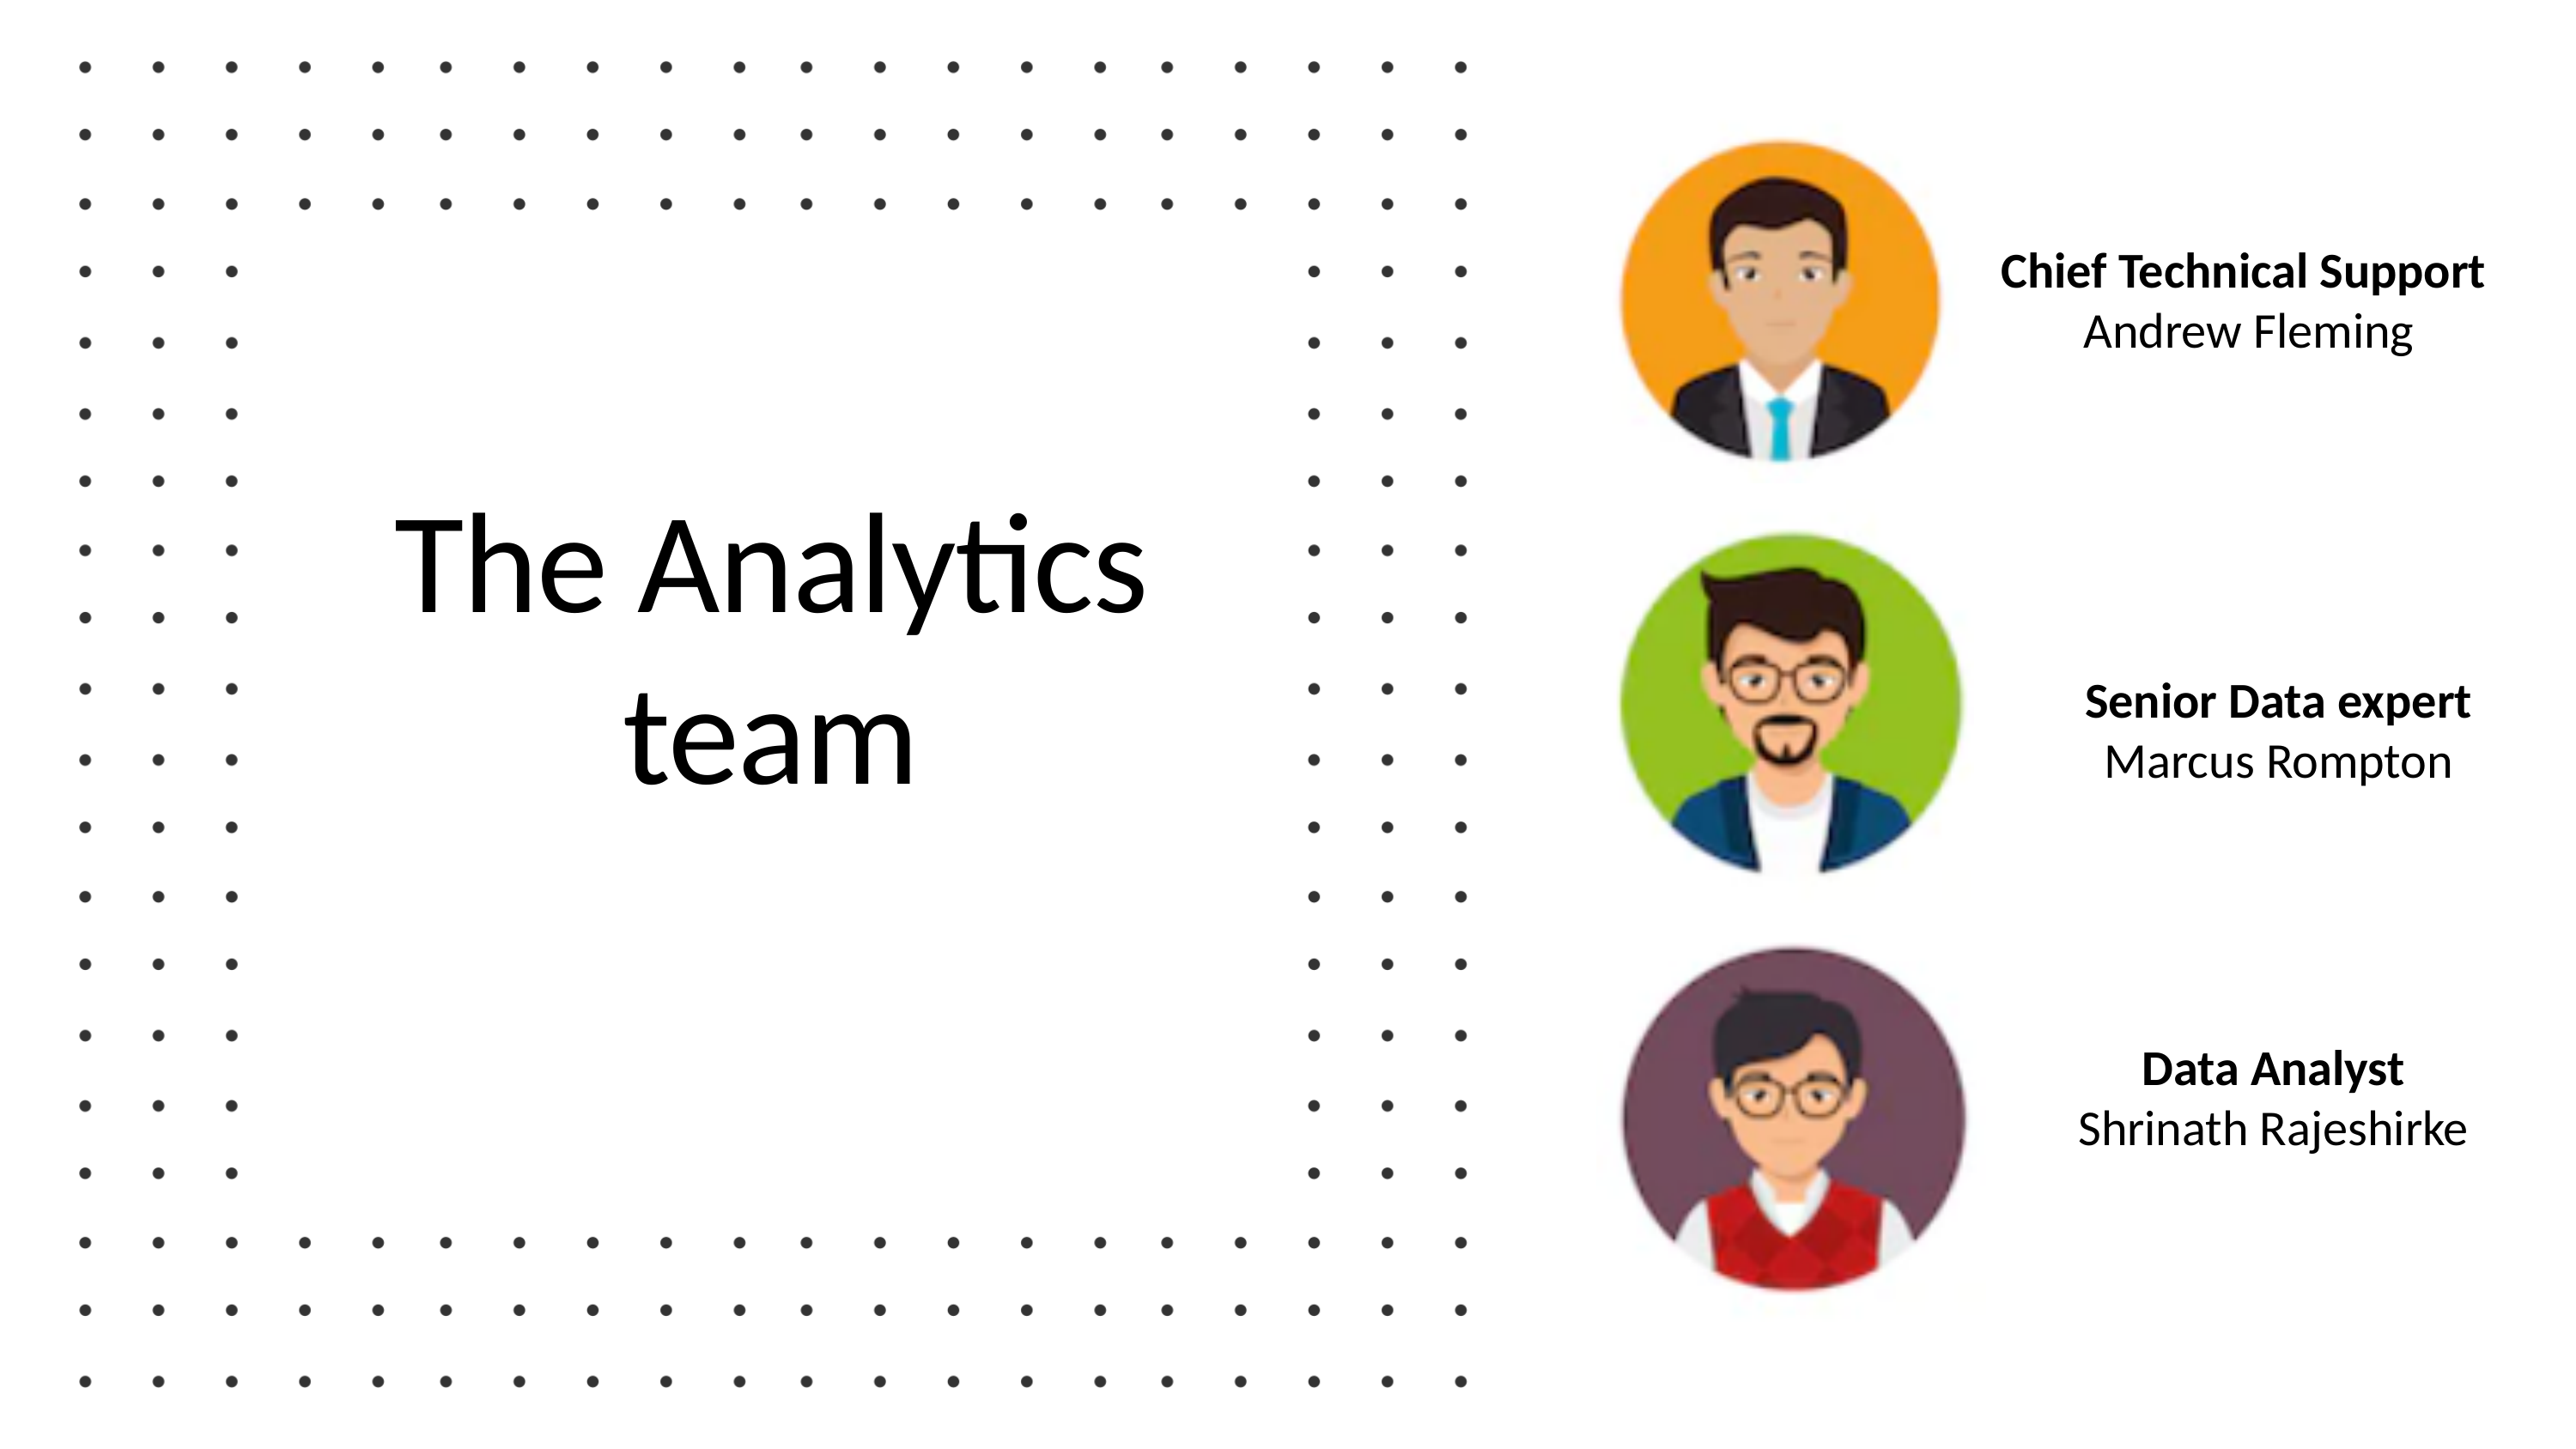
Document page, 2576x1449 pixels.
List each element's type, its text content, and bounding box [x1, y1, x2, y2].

text_box Data Analyst Shrinath Rajeshirke [2039, 1028, 2508, 1162]
picture [1596, 499, 1974, 906]
text_box Senior Data expert Marcus Rompton [2044, 662, 2513, 795]
picture [1595, 935, 1986, 1325]
picture [1611, 113, 1960, 483]
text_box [70, 57, 1472, 1392]
text_box Chief Technical Support Andrew Fleming [1985, 231, 2513, 365]
